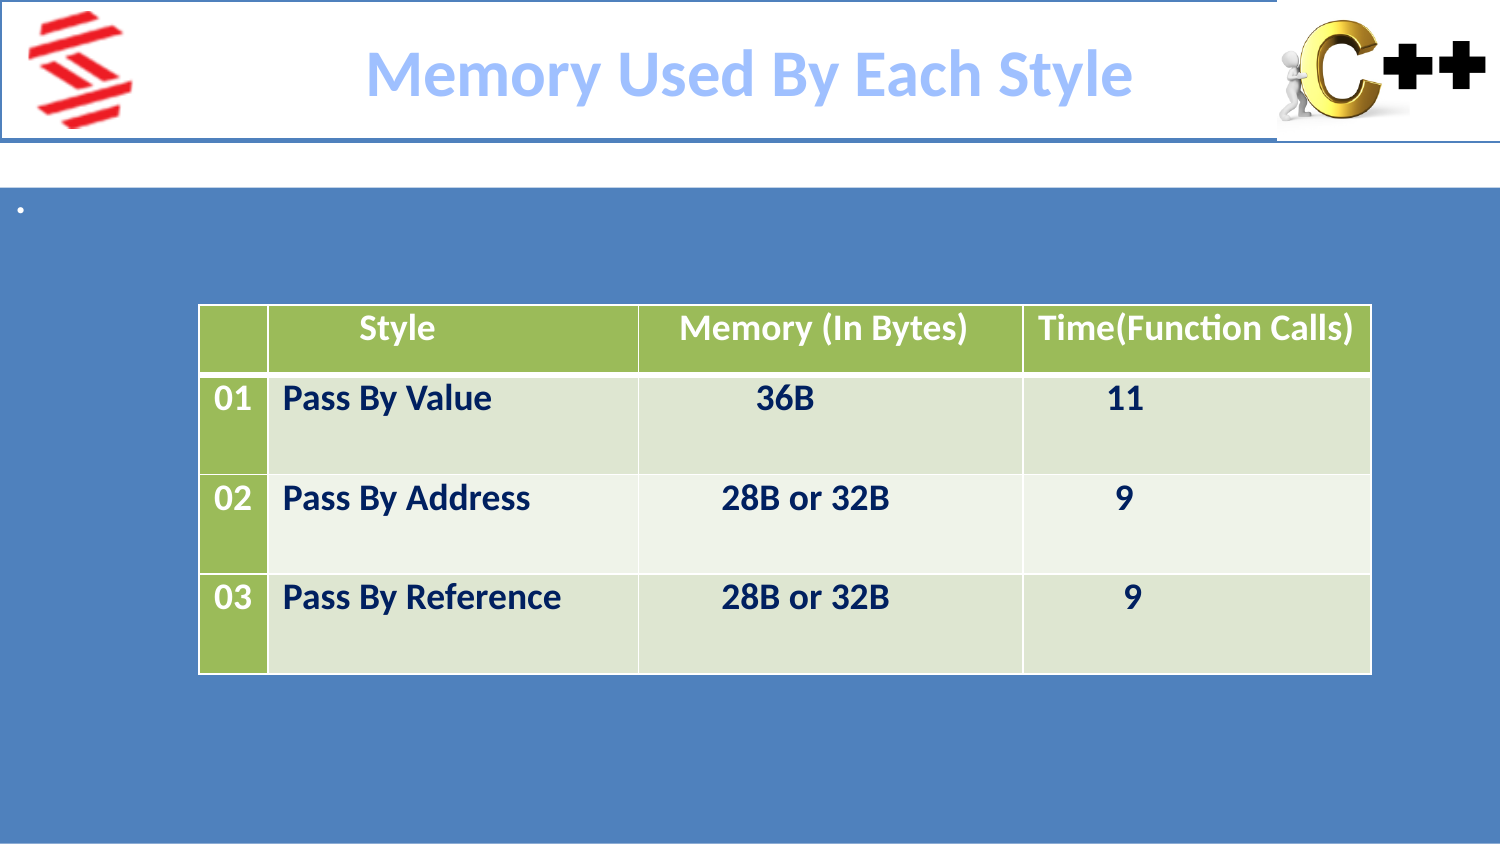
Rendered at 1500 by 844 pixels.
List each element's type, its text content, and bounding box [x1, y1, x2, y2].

list . [0, 164, 1500, 844]
table_header Time(Function Calls) [1024, 306, 1370, 372]
table_cell Pass By Reference [269, 575, 638, 673]
table_header [200, 306, 267, 372]
table_cell 11 [1024, 378, 1370, 474]
table_cell 9 [1024, 475, 1370, 573]
picture [23, 11, 141, 130]
table_cell 02 [200, 475, 267, 573]
table_cell 01 [200, 378, 267, 474]
table_cell Pass By Address [269, 475, 638, 573]
table_cell 28B or 32B [639, 575, 1022, 673]
table_header Memory (In Bytes) [639, 306, 1022, 372]
table_cell 36B [639, 378, 1022, 474]
title Memory Used By Each Style [0, 0, 1274, 143]
table_cell 03 [200, 575, 267, 673]
table_cell 9 [1024, 575, 1370, 673]
table_cell Pass By Value [269, 378, 638, 474]
table_header Style [269, 306, 638, 372]
table_cell 28B or 32B [639, 475, 1022, 573]
picture [1277, 0, 1500, 141]
